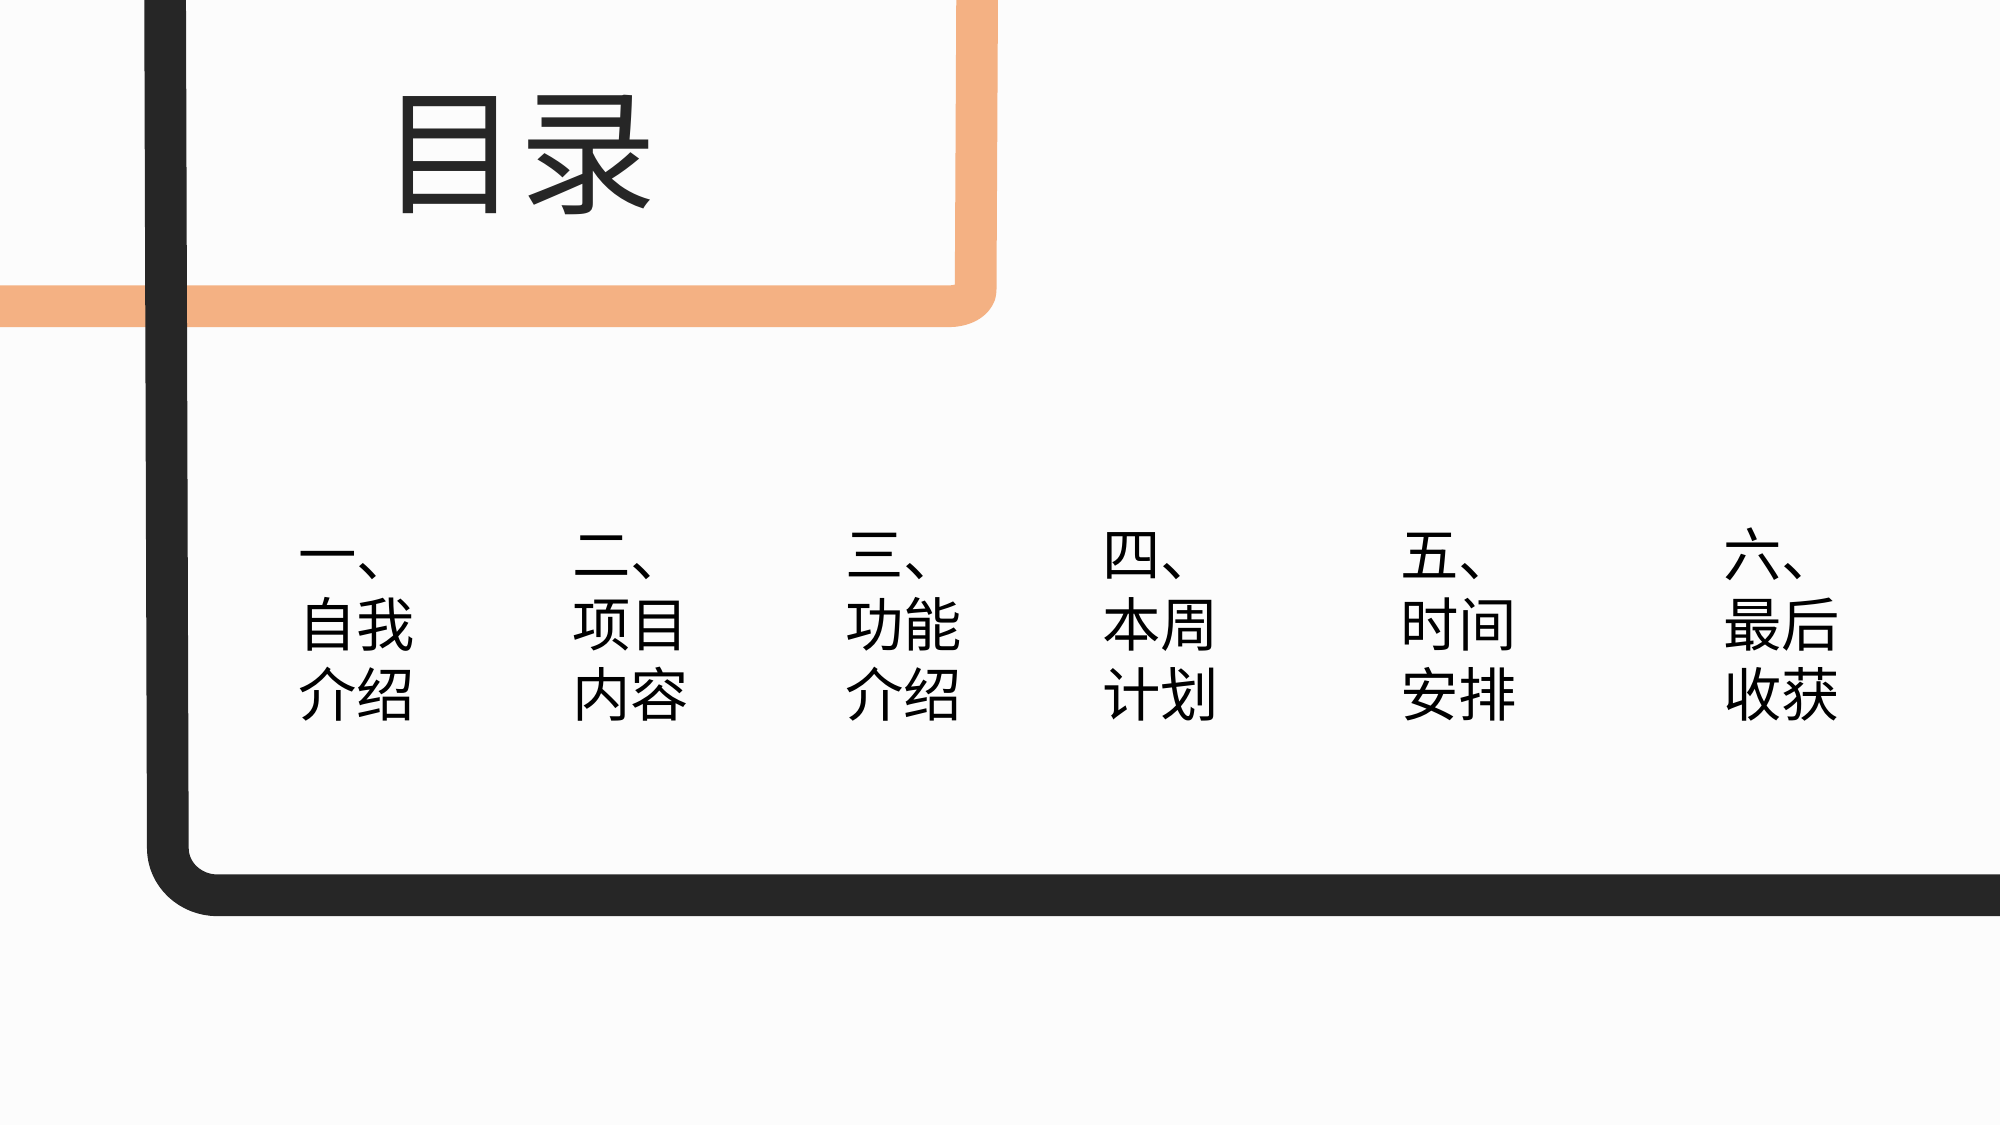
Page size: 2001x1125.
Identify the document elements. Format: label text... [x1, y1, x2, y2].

text_box 二、 项目 内容 [557, 510, 704, 736]
text_box 四、 本周 计划 [1087, 510, 1235, 736]
text_box 三、 功能 介绍 [830, 510, 977, 736]
text_box 目录 [367, 58, 719, 239]
text_box 一、 自我 介绍 [283, 510, 431, 736]
text_box 五、 时间 安排 [1385, 510, 1532, 736]
text_box 六、 最后 收获 [1708, 510, 1855, 736]
text_box [657, 0, 978, 307]
text_box [0, 254, 166, 307]
text_box [165, 0, 2000, 896]
